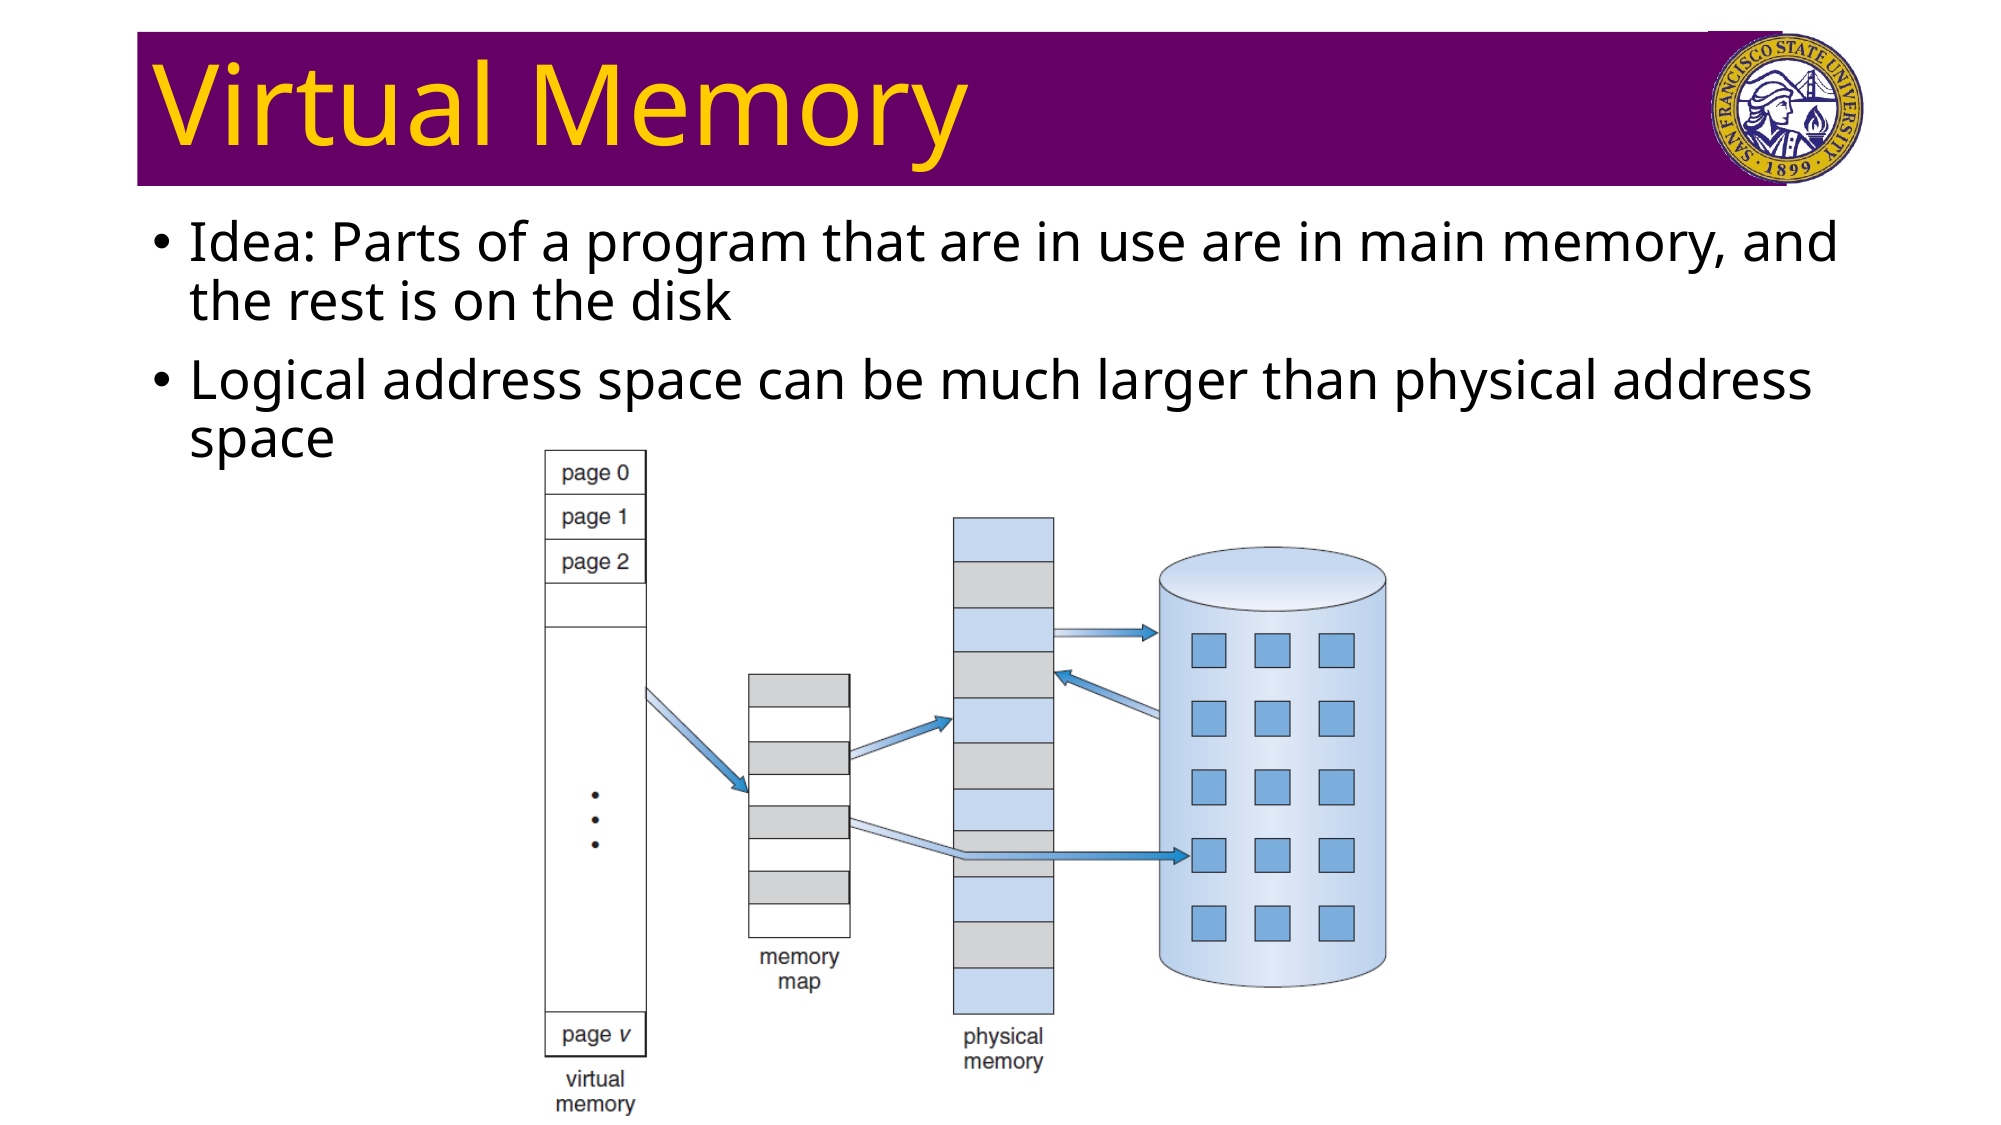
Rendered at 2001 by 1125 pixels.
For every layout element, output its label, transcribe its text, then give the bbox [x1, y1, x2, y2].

list Idea: Parts of a program that are in use are in main memory, and the rest is on the disk Logical address space can be much larger than physical address space [137, 207, 1879, 1069]
picture [1711, 31, 1865, 186]
picture [530, 433, 1411, 1125]
title Virtual Memory [137, 31, 1711, 186]
